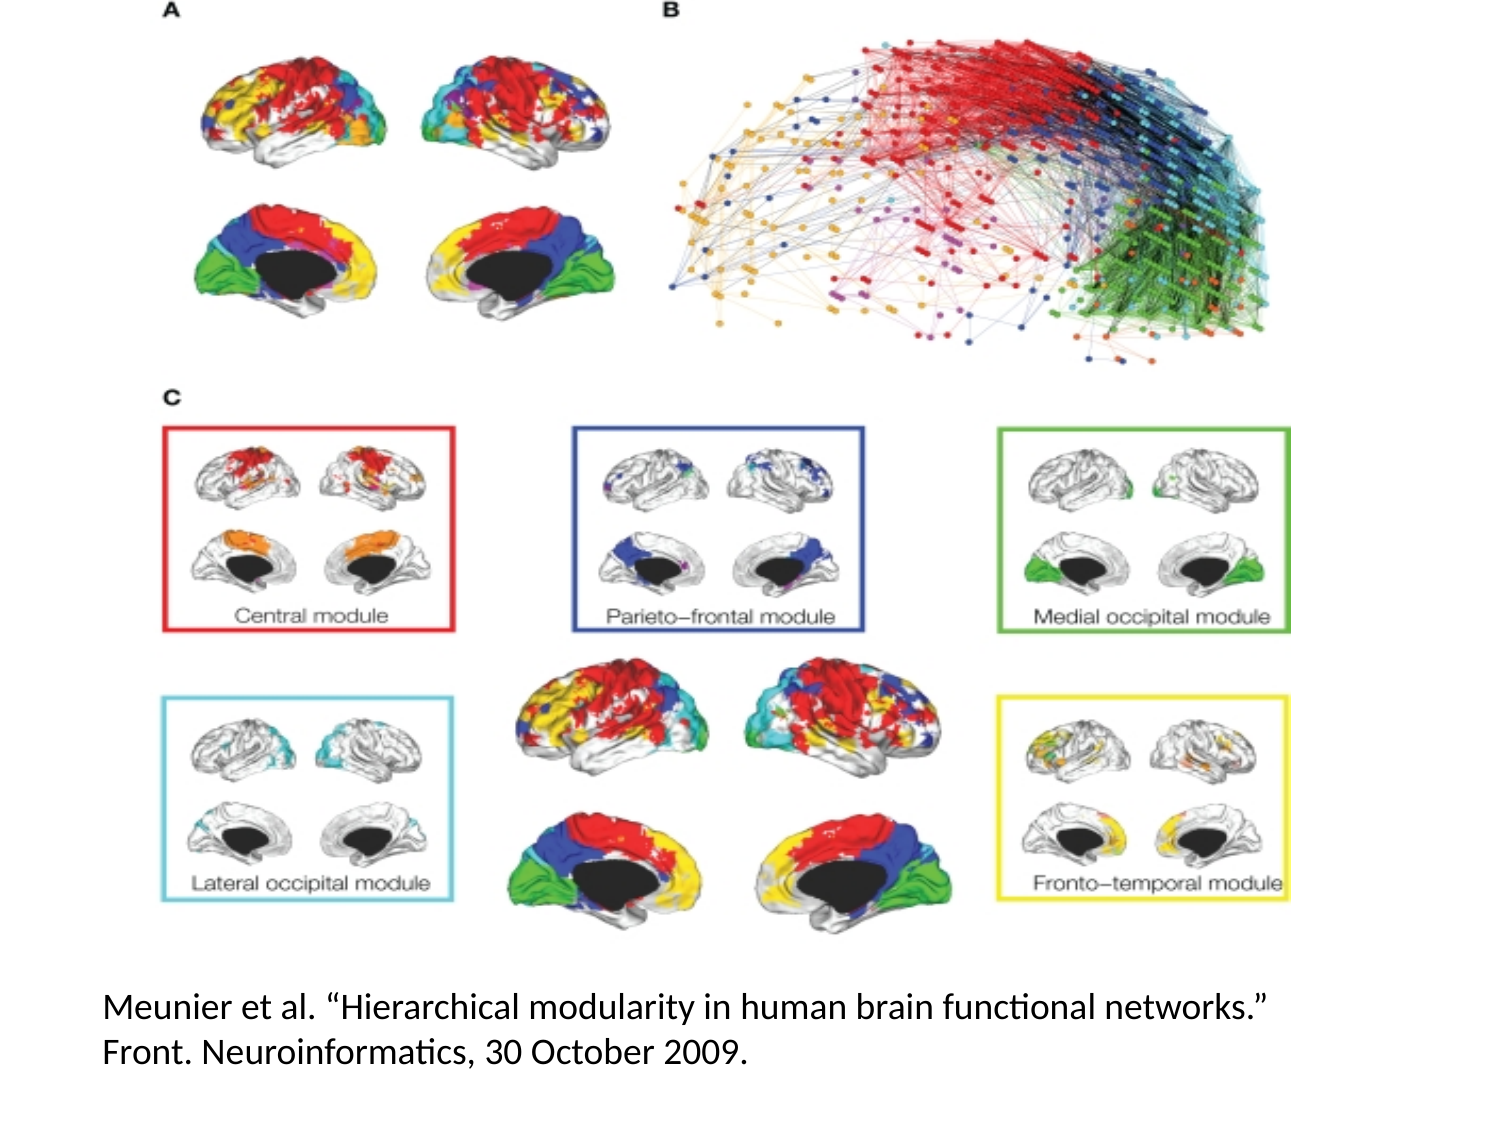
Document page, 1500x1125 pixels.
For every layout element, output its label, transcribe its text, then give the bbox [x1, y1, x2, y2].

text_box Meunier et al. “Hierarchical modularity in human brain functional networks.” Front. Neuroinformatics, 30 October 2009. [87, 974, 1338, 1080]
picture [149, 0, 1292, 999]
